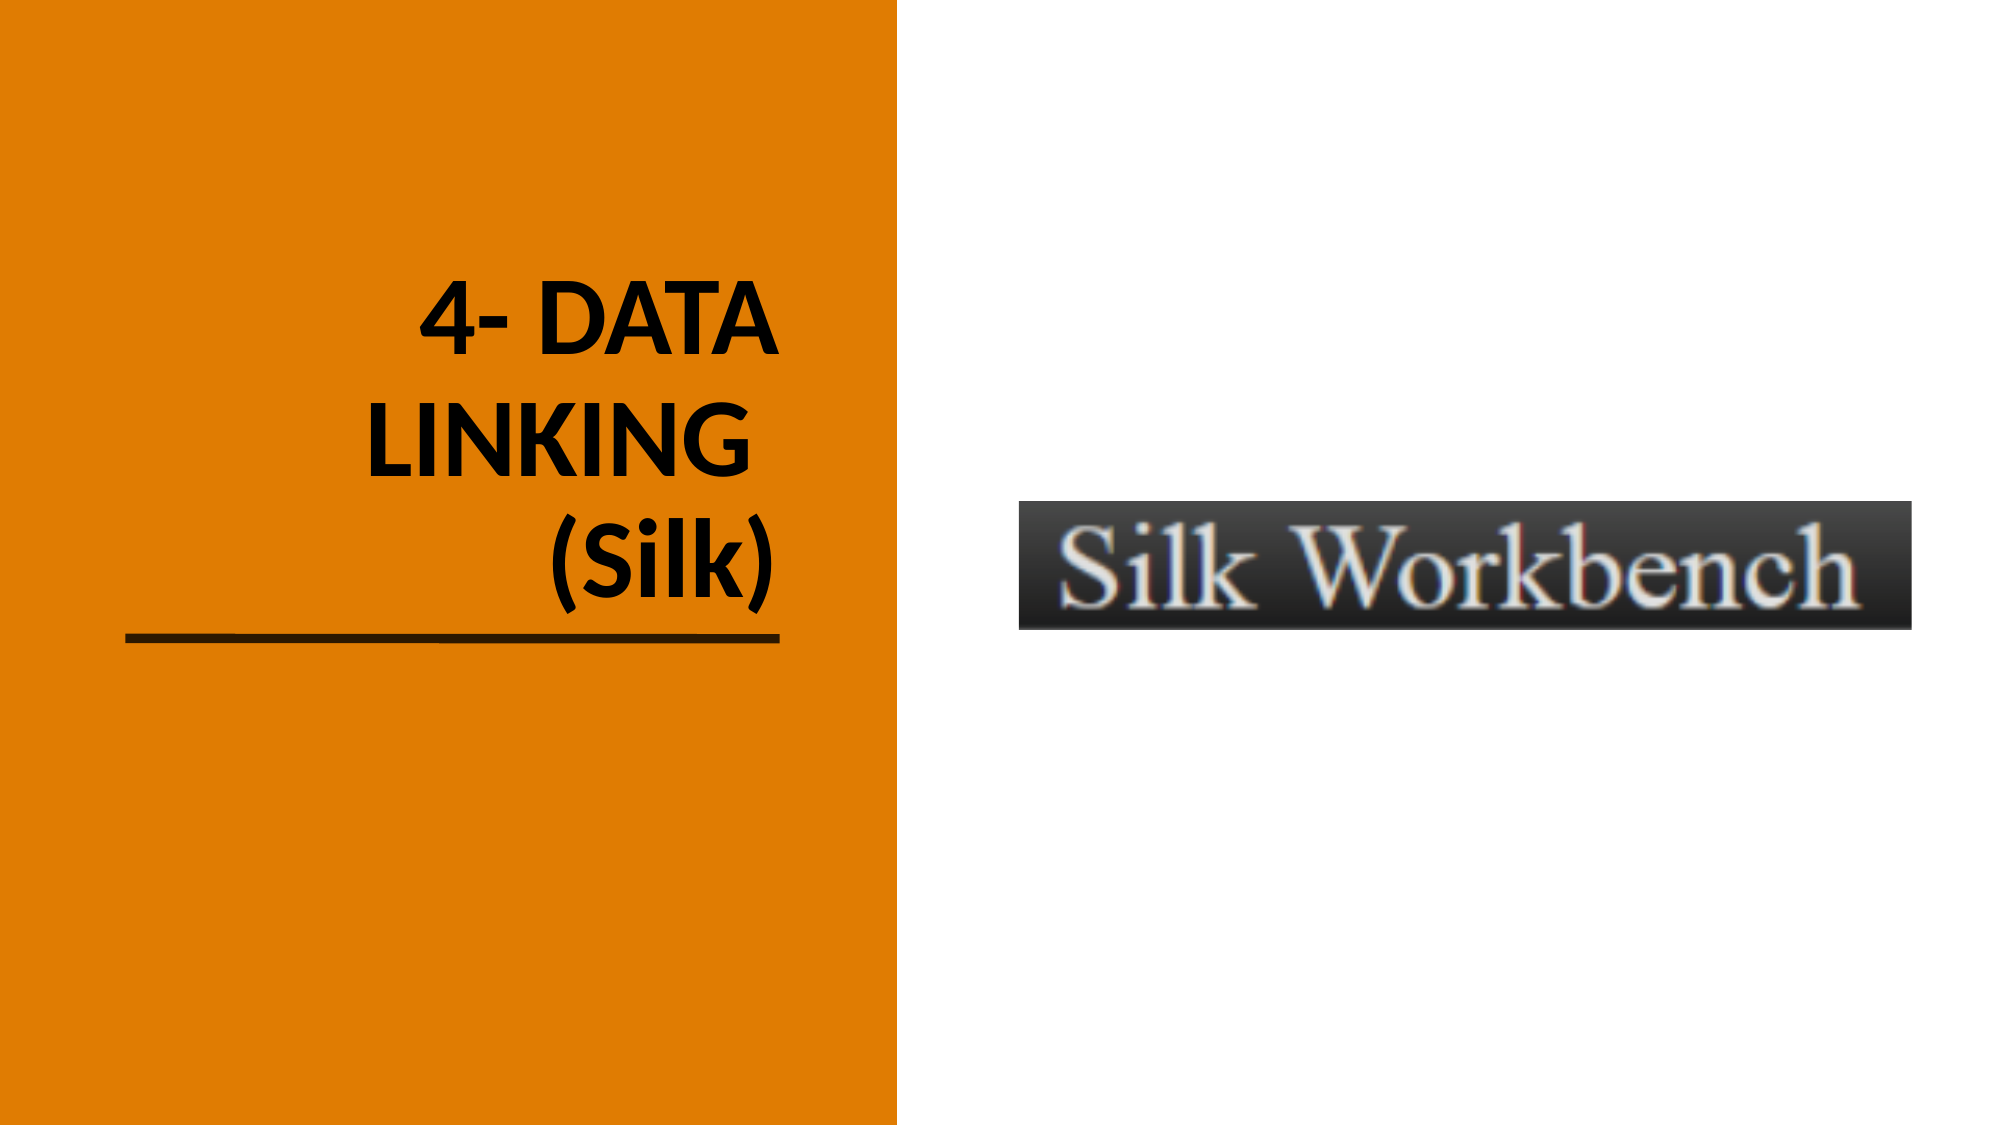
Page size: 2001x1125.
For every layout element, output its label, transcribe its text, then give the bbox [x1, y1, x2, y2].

text_box [0, 0, 897, 1125]
picture [1018, 501, 1912, 630]
text_box 4- DATA LINKING (Silk) [14, 131, 795, 630]
